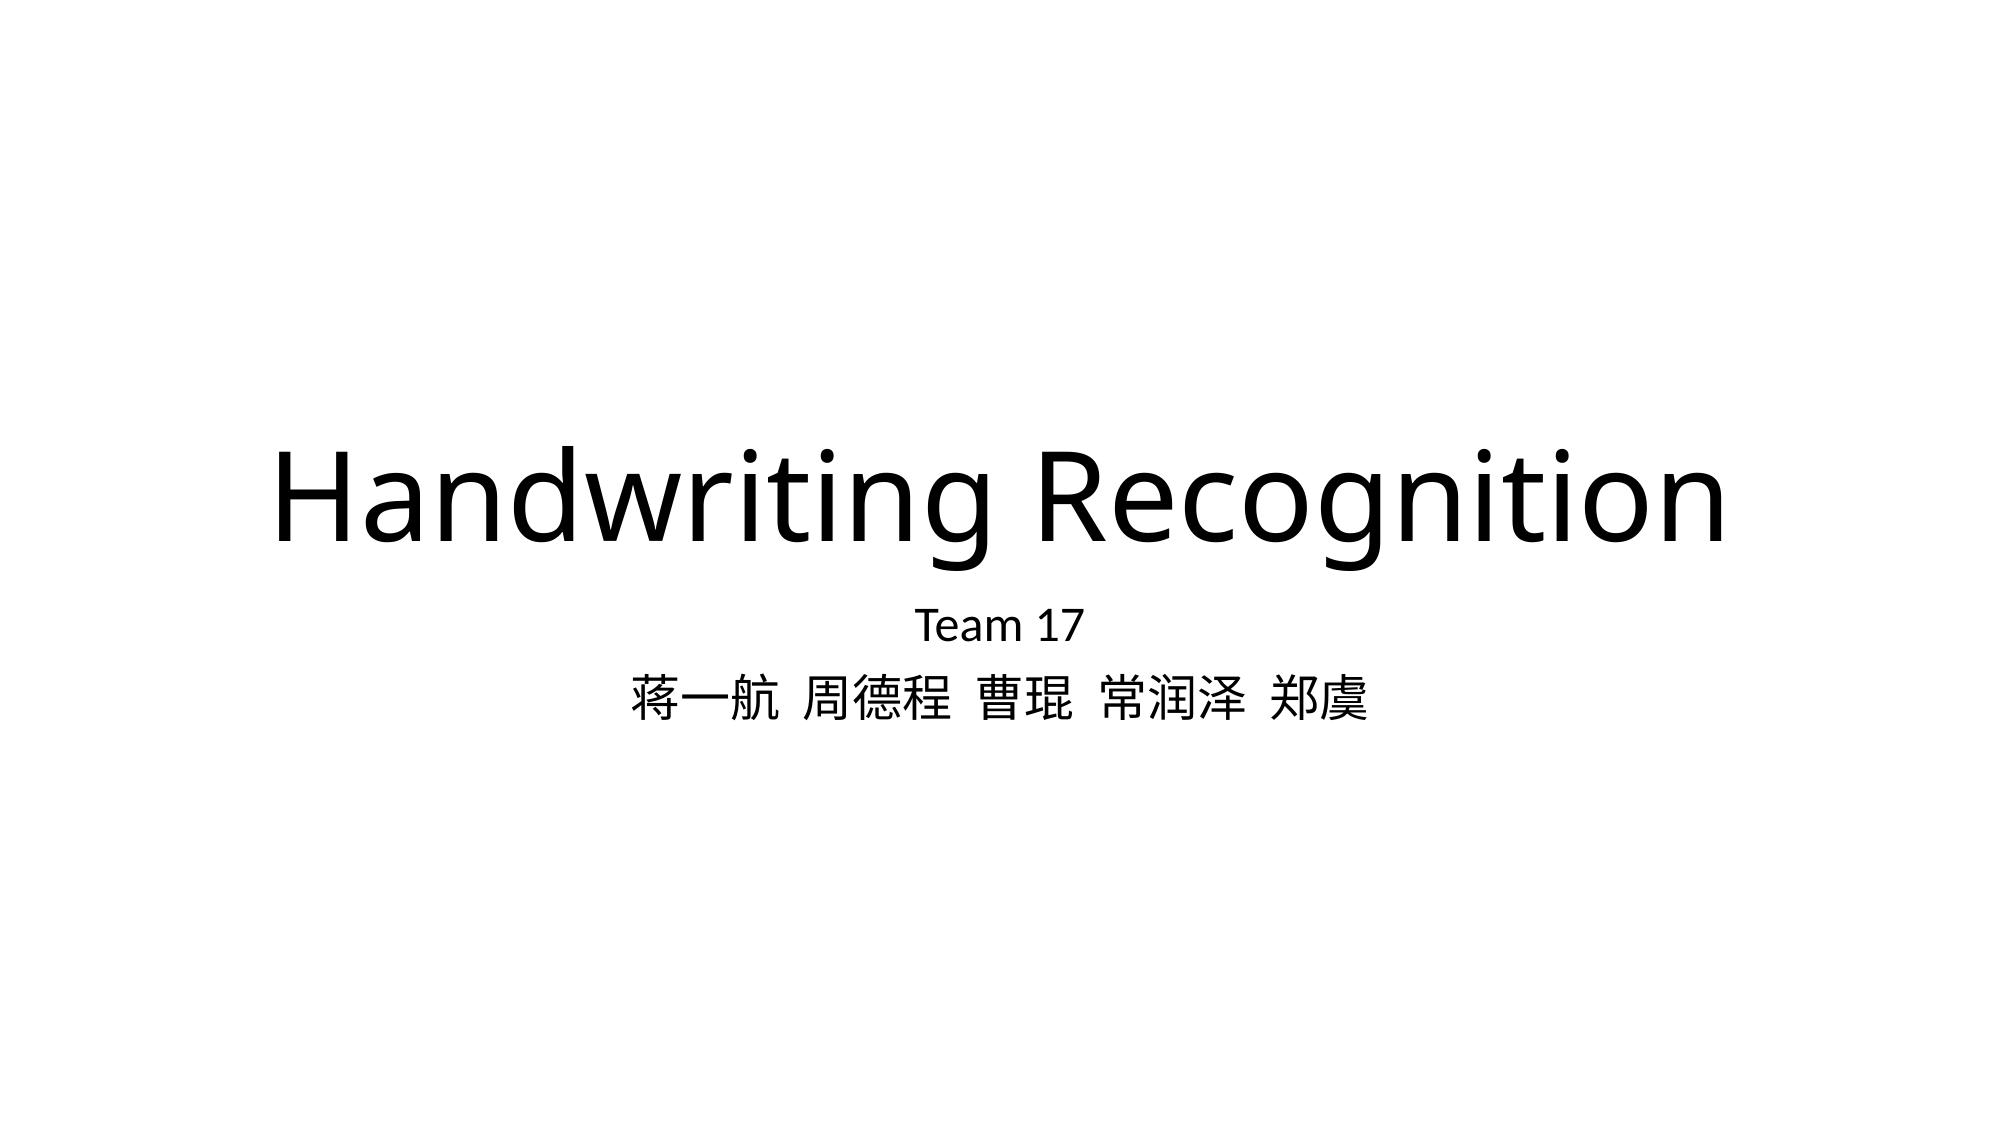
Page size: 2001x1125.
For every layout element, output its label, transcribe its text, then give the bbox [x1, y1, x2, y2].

title Handwriting Recognition [249, 184, 1750, 576]
subtitle Team 17 蒋一航 周德程 曹琨 常润泽 郑虞 [249, 590, 1750, 863]
